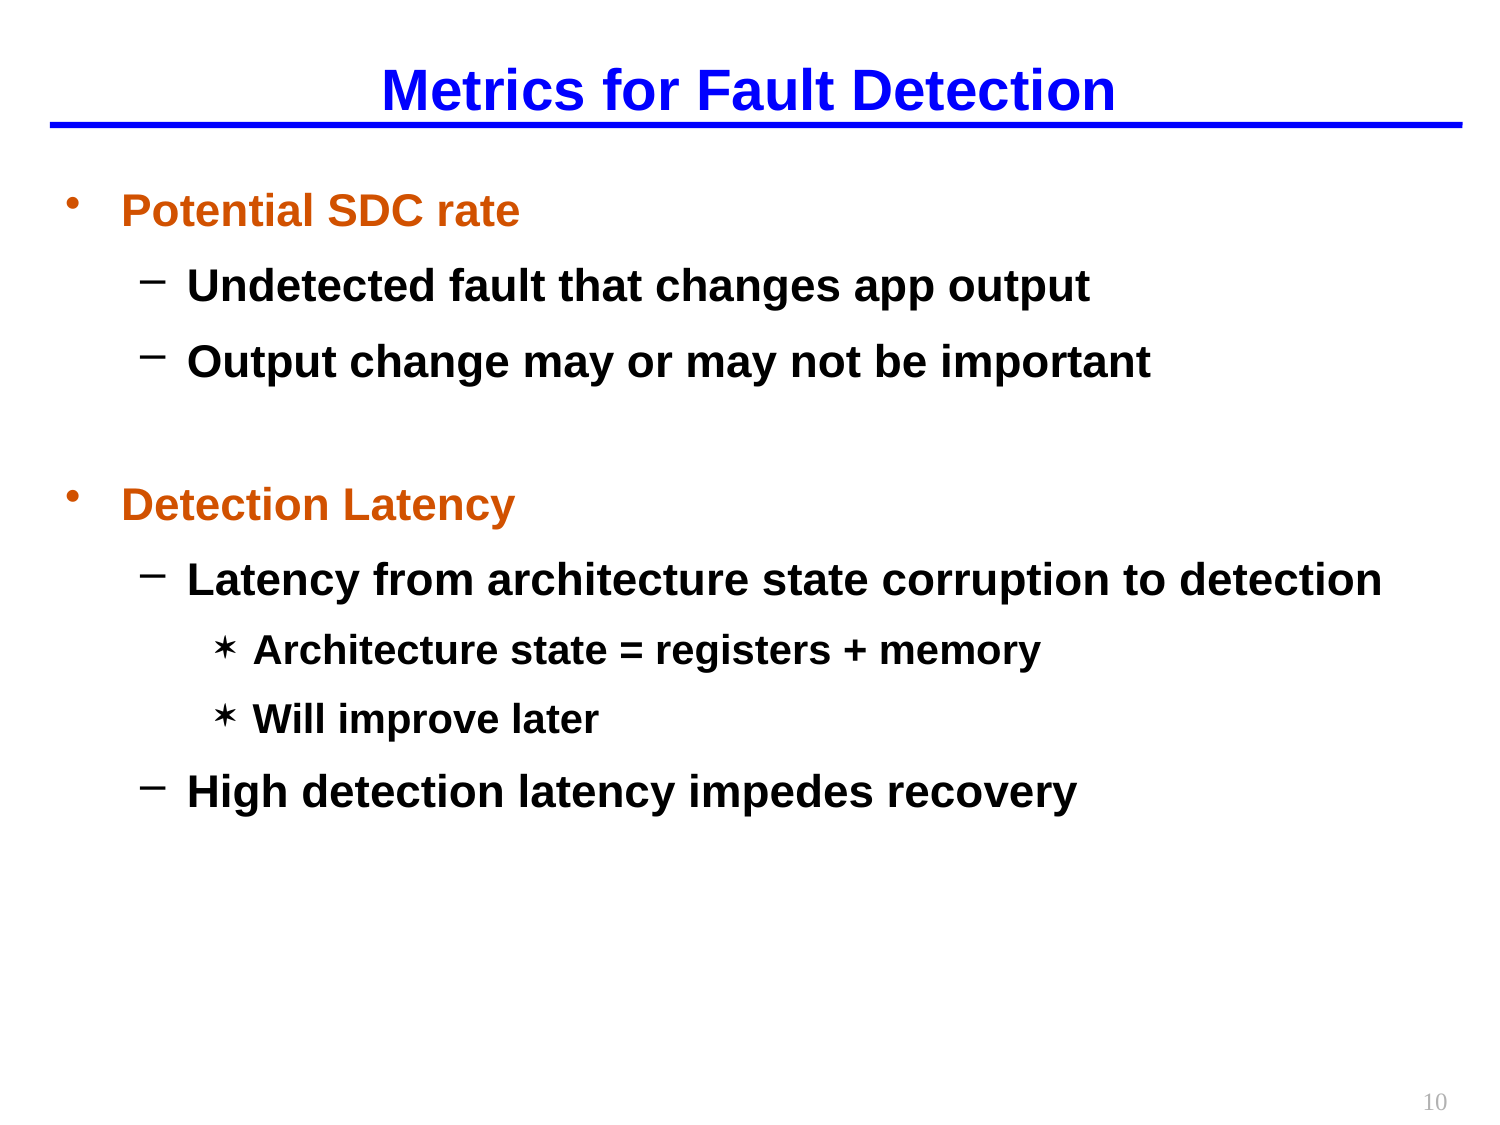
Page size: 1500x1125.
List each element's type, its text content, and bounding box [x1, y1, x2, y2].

title Metrics for Fault Detection [0, 24, 1500, 151]
slide_number 10 [1387, 1074, 1463, 1125]
list Potential SDC rate Undetected fault that changes app output Output change may or may not be important Detection Latency Latency from architecture state corruption to detection Architecture state = registers + memory Will improve later High detection latency impedes recovery [49, 162, 1463, 1076]
